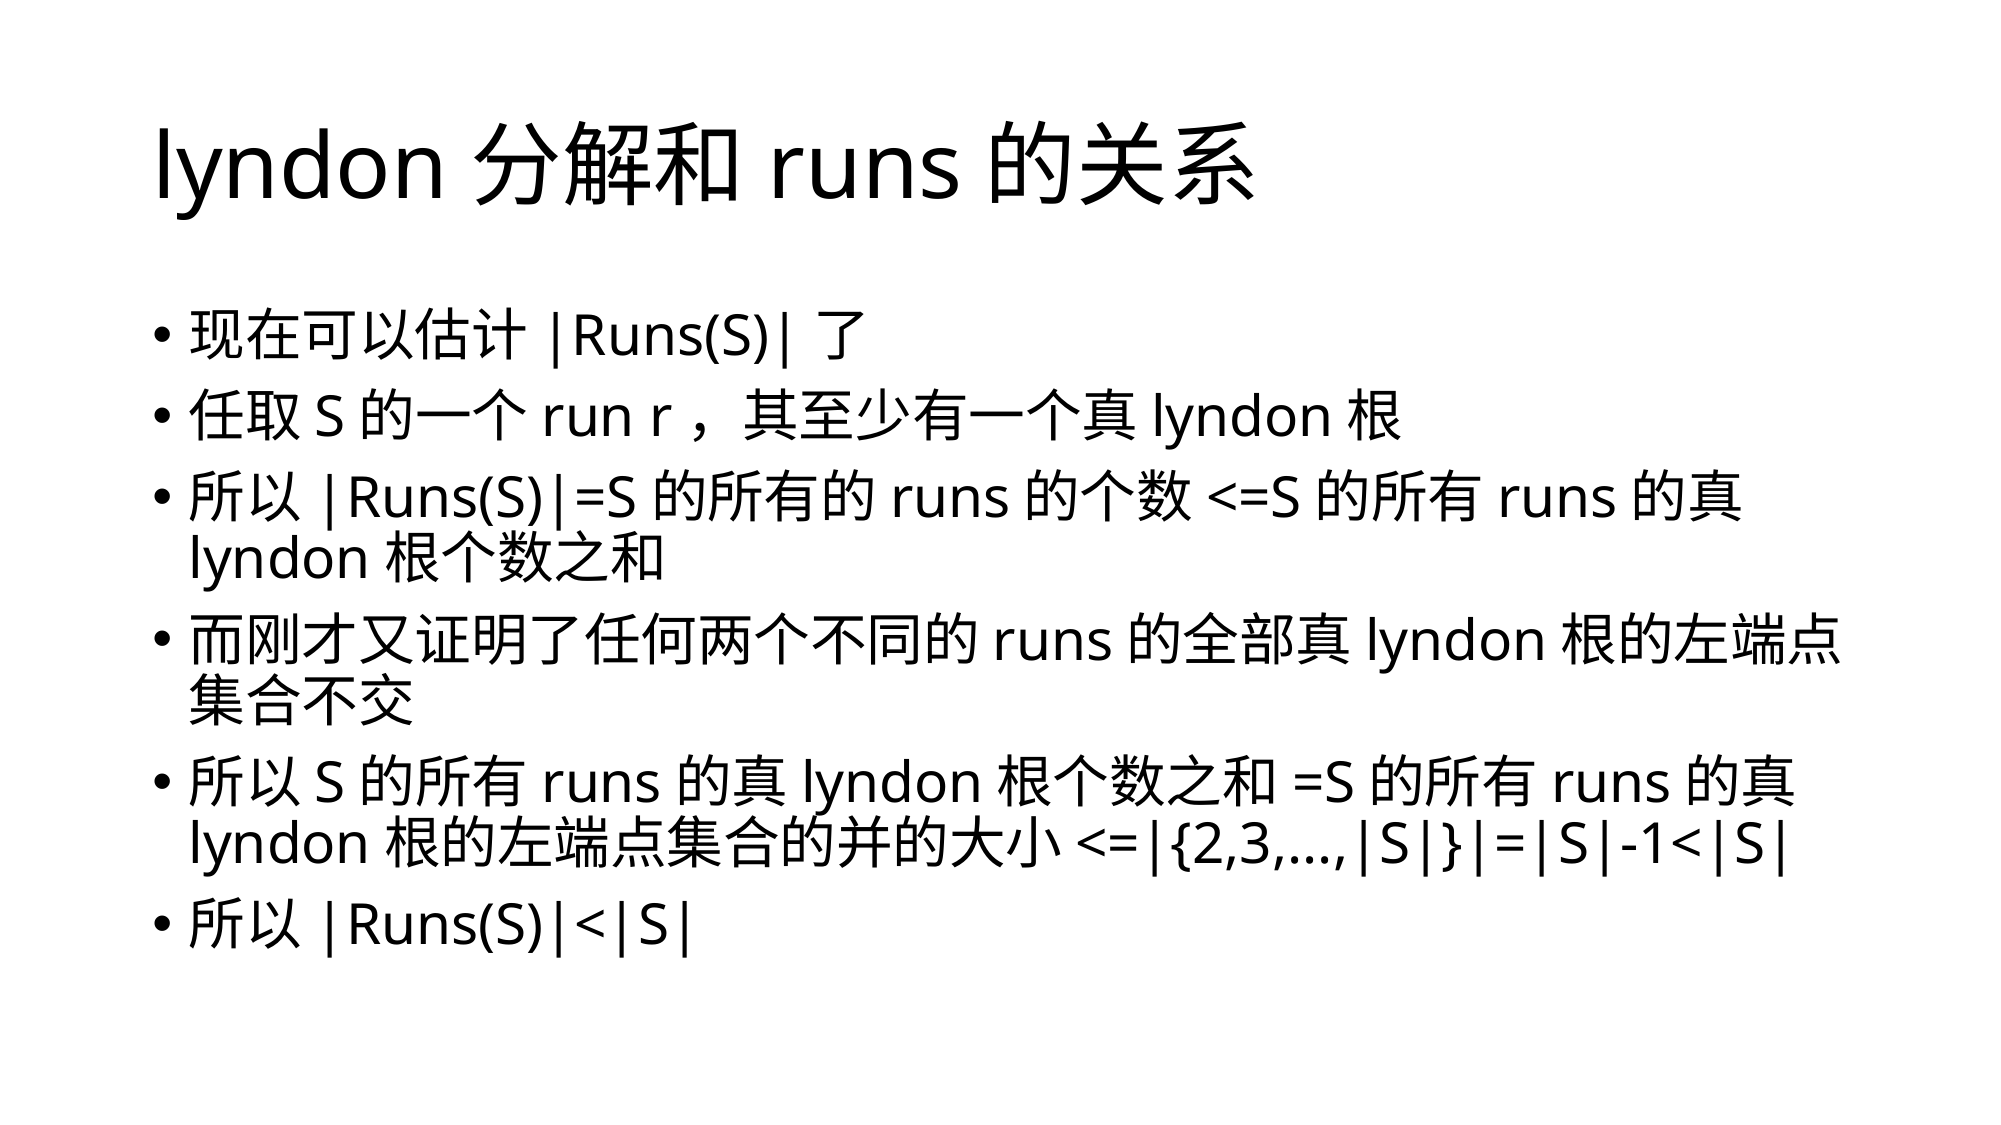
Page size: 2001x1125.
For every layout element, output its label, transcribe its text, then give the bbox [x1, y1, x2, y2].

title lyndon分解和runs的关系 [137, 59, 1863, 278]
list 现在可以估计|Runs(S)|了 任取S的一个run r，其至少有一个真lyndon根 所以|Runs(S)|=S的所有的runs的个数<=S的所有runs的真lyndon根个数之和 而刚才又证明了任何两个不同的runs的全部真lyndon根的左端点集合不交 所以S的所有runs的真lyndon根个数之和=S的所有runs的真lyndon根的左端点集合的并的大小<=|{2,3,...,|S|}|=|S|-1<|S| 所以|Runs(S)|<|S| [137, 299, 1863, 1014]
